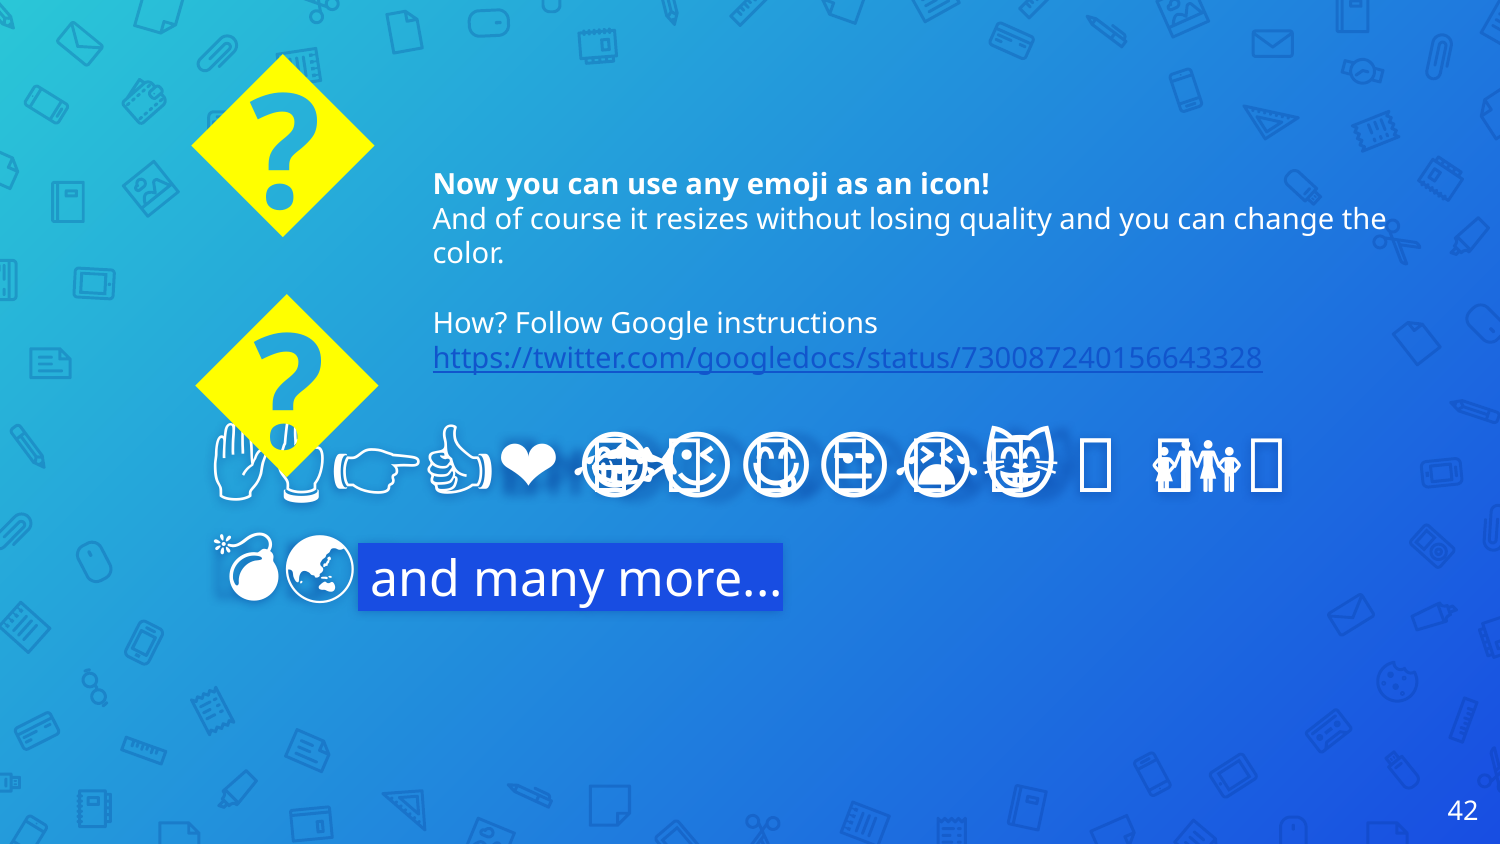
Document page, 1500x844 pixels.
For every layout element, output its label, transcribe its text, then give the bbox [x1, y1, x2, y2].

text_box Now you can use any emoji as an icon! And of course it resizes without losing quality and you can change the color. How? Follow Google instructions https://twitter.com/googledocs/status/730087240156643328 [417, 149, 1404, 377]
text_box ✋👆👉👍👤👦👧👨👩👪💃🏃💑❤😂😉😋😒😭👶😸🐟🍒🍔💣📌📖🔨🎃🎈🎨🏈🏰🌏🔌🔑 and many more... [195, 389, 1397, 812]
text_box 😉 [168, 140, 406, 353]
slide_number 42 [1403, 779, 1494, 844]
